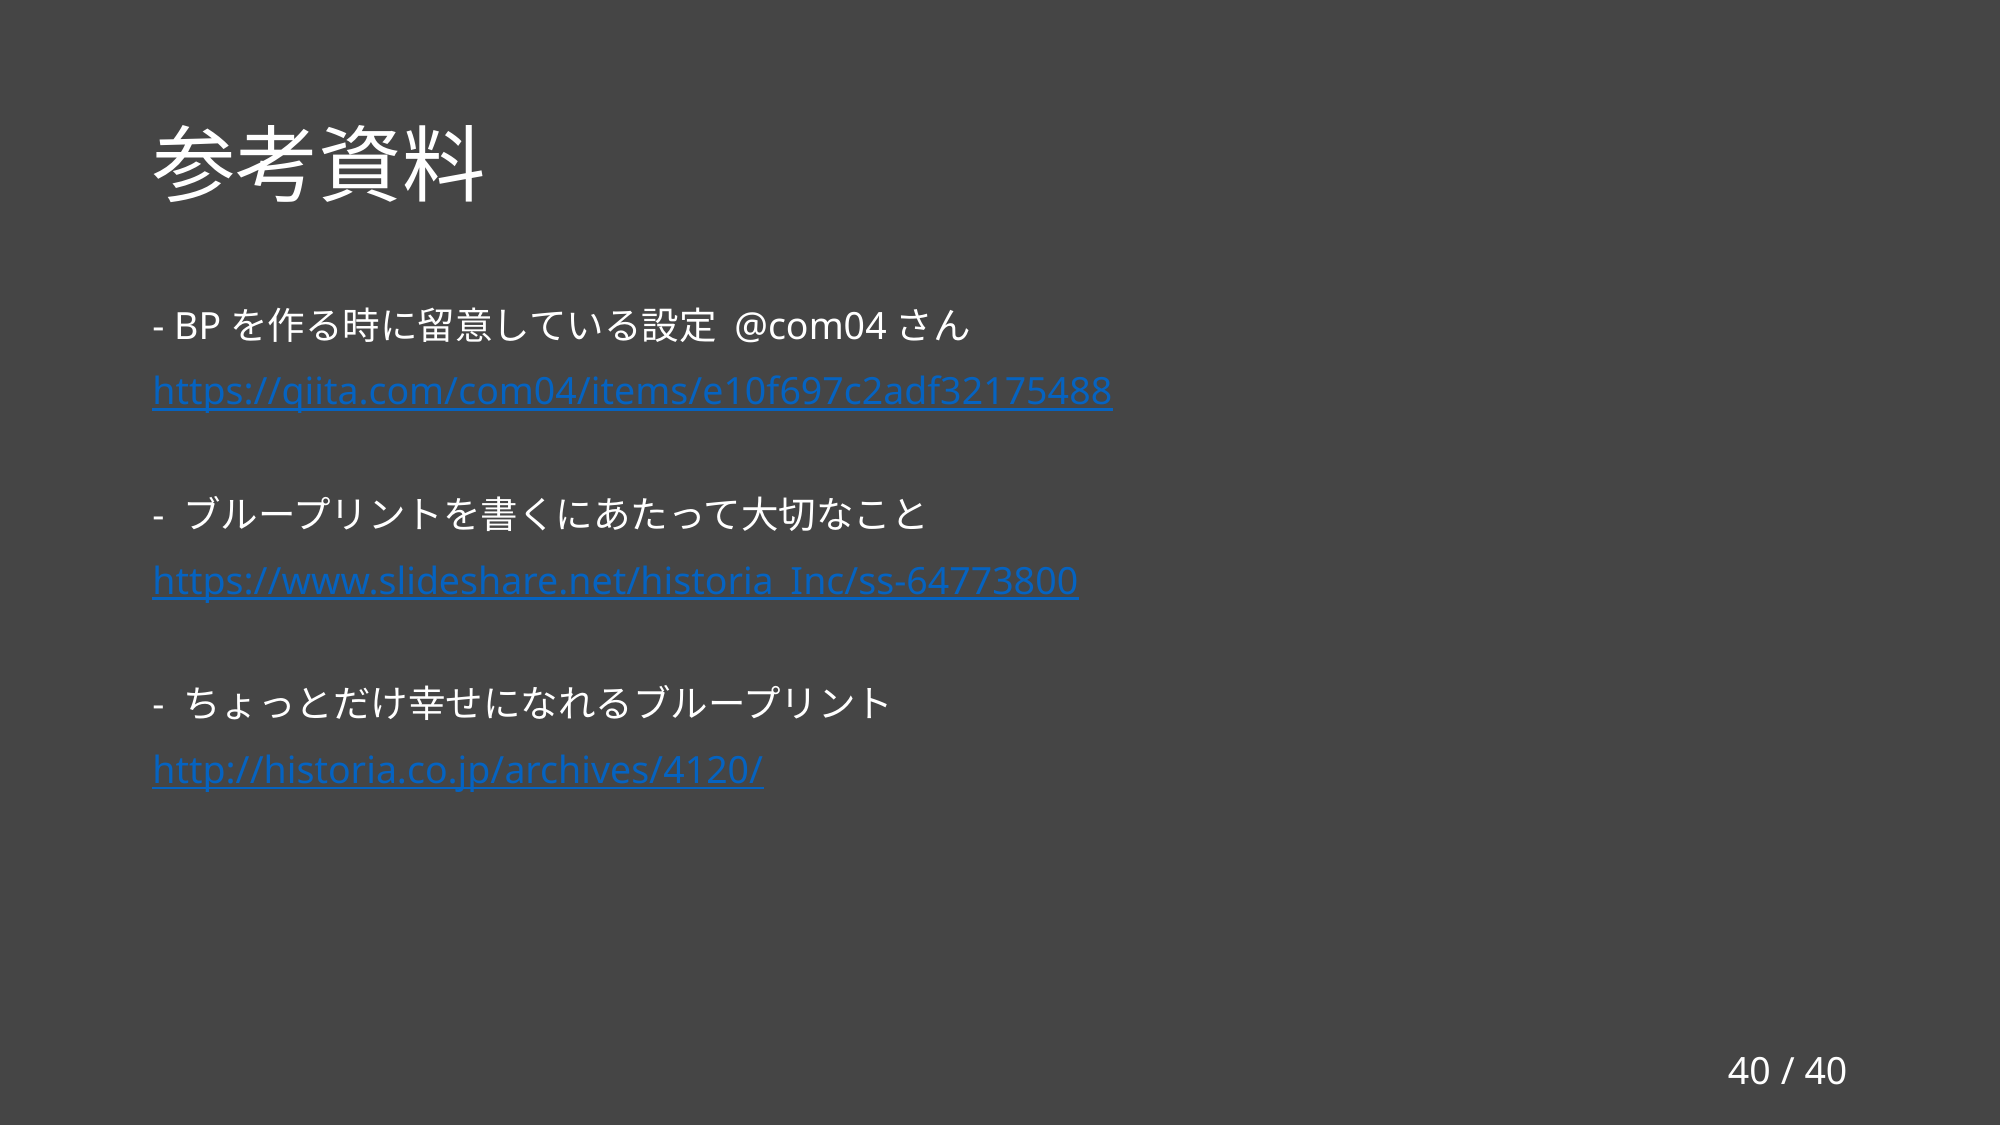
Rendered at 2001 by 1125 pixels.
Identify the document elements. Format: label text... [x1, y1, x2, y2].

slide_number 39 / 40 [1412, 1042, 1863, 1103]
title 参考資料 [137, 59, 1863, 278]
list - BPを作る時に留意している設定 @com04さん https://qiita.com/com04/items/e10f697c2adf32175488 - ブループリントを書くにあたって大切なこと https://www.slideshare.net/historia_Inc/ss-64773800 - ちょっとだけ幸せになれるブループリント http://historia.co.jp/archives/4120/ [137, 299, 1863, 1014]
